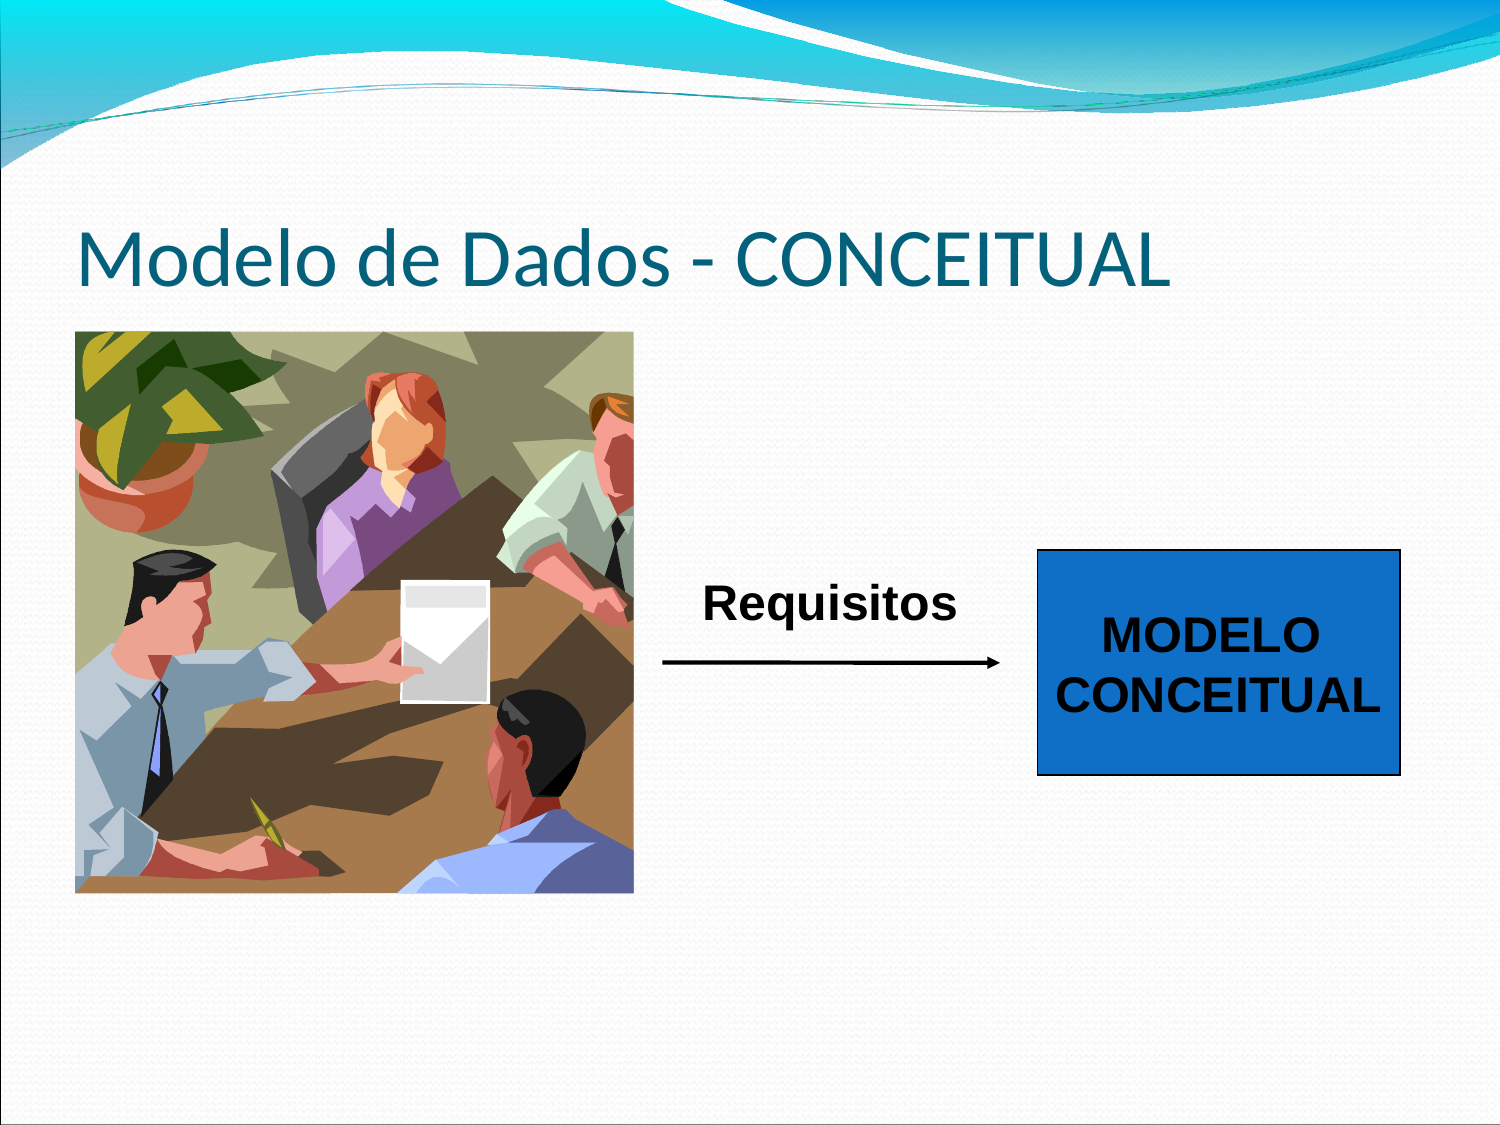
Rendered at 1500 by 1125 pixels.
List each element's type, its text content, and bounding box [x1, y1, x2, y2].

text_box [662, 656, 1000, 669]
text_box MODELO CONCEITUAL [1037, 549, 1400, 775]
picture [0, 0, 1500, 1125]
text_box Requisitos [687, 562, 973, 638]
text_box Modelo de Dados - CONCEITUAL [74, 115, 1425, 304]
